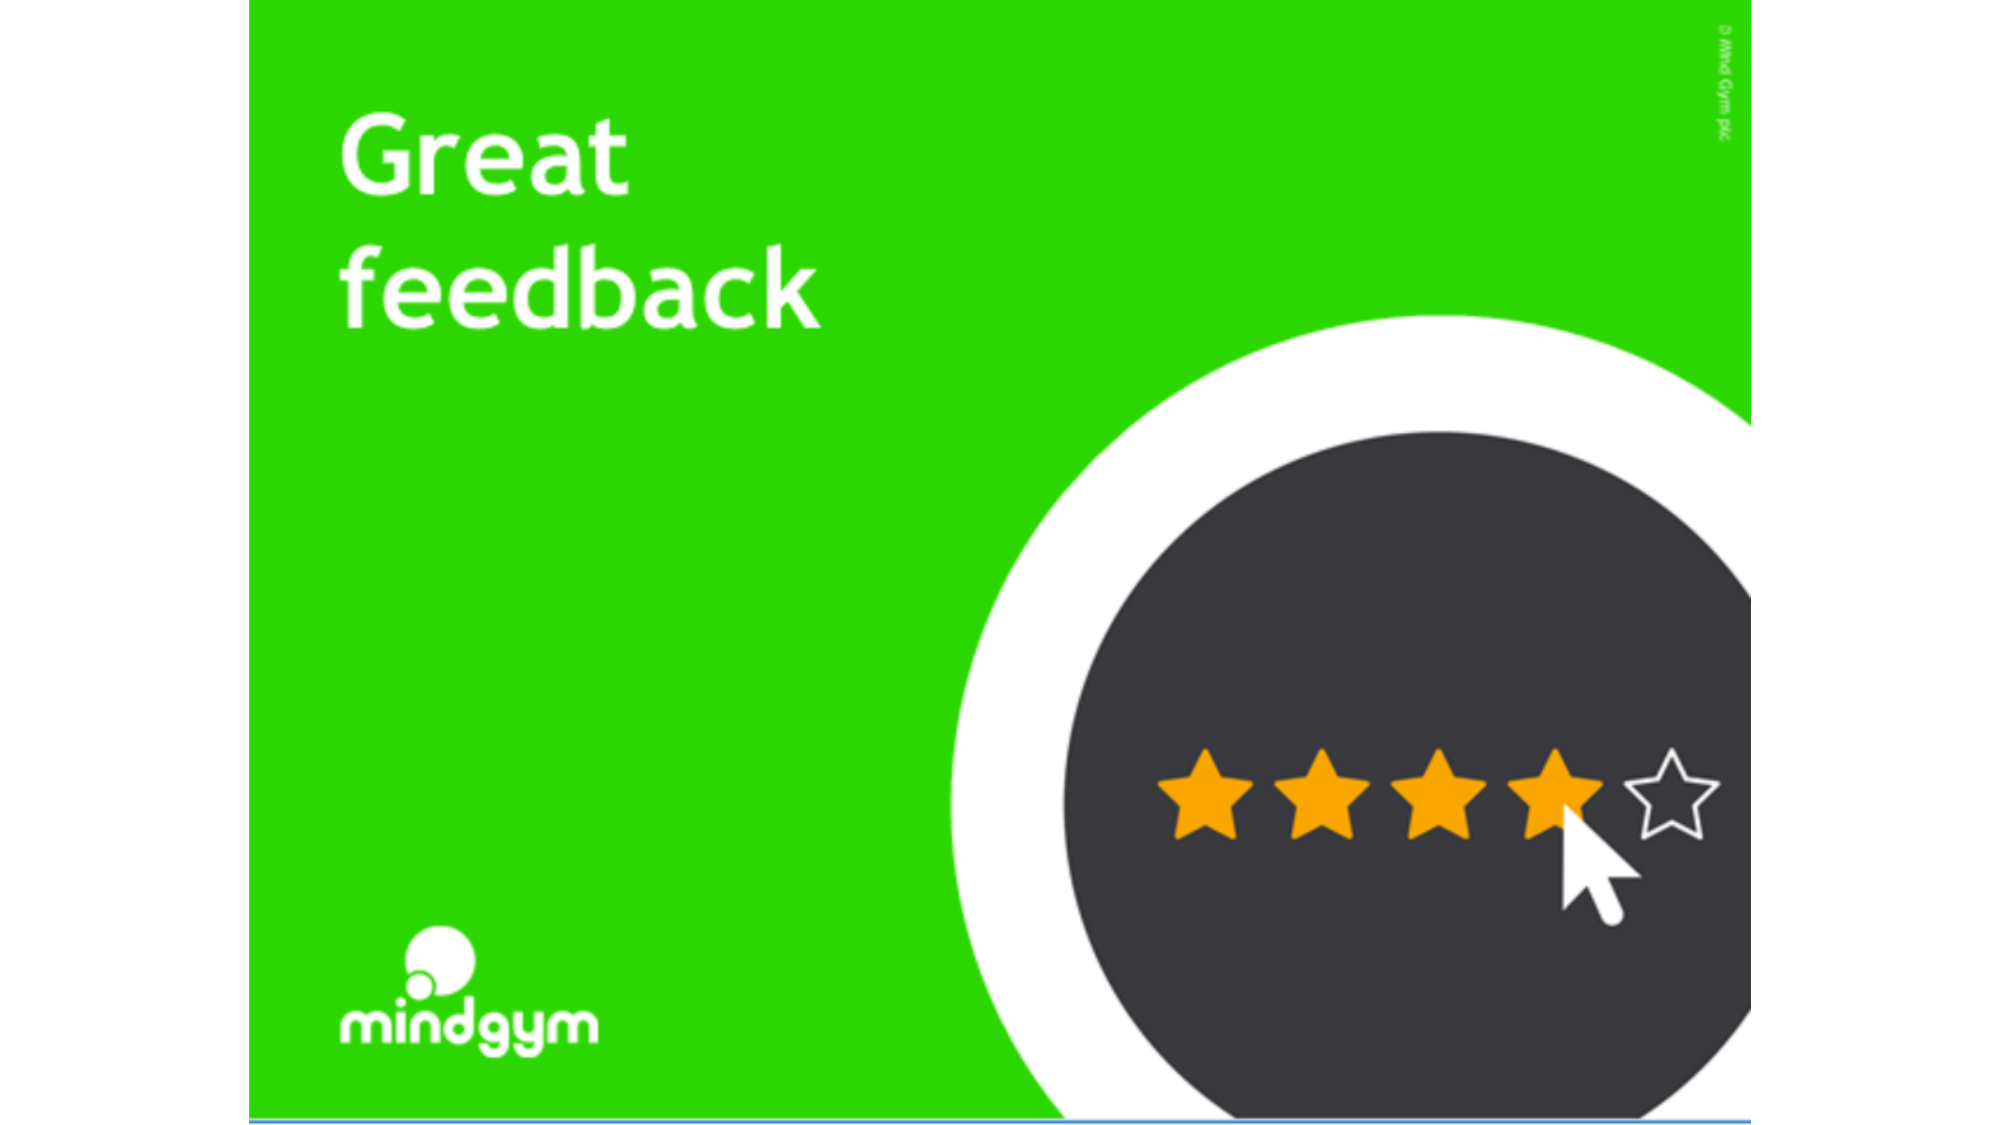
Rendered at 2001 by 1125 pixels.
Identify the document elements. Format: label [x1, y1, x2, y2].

picture [249, 0, 1751, 1125]
